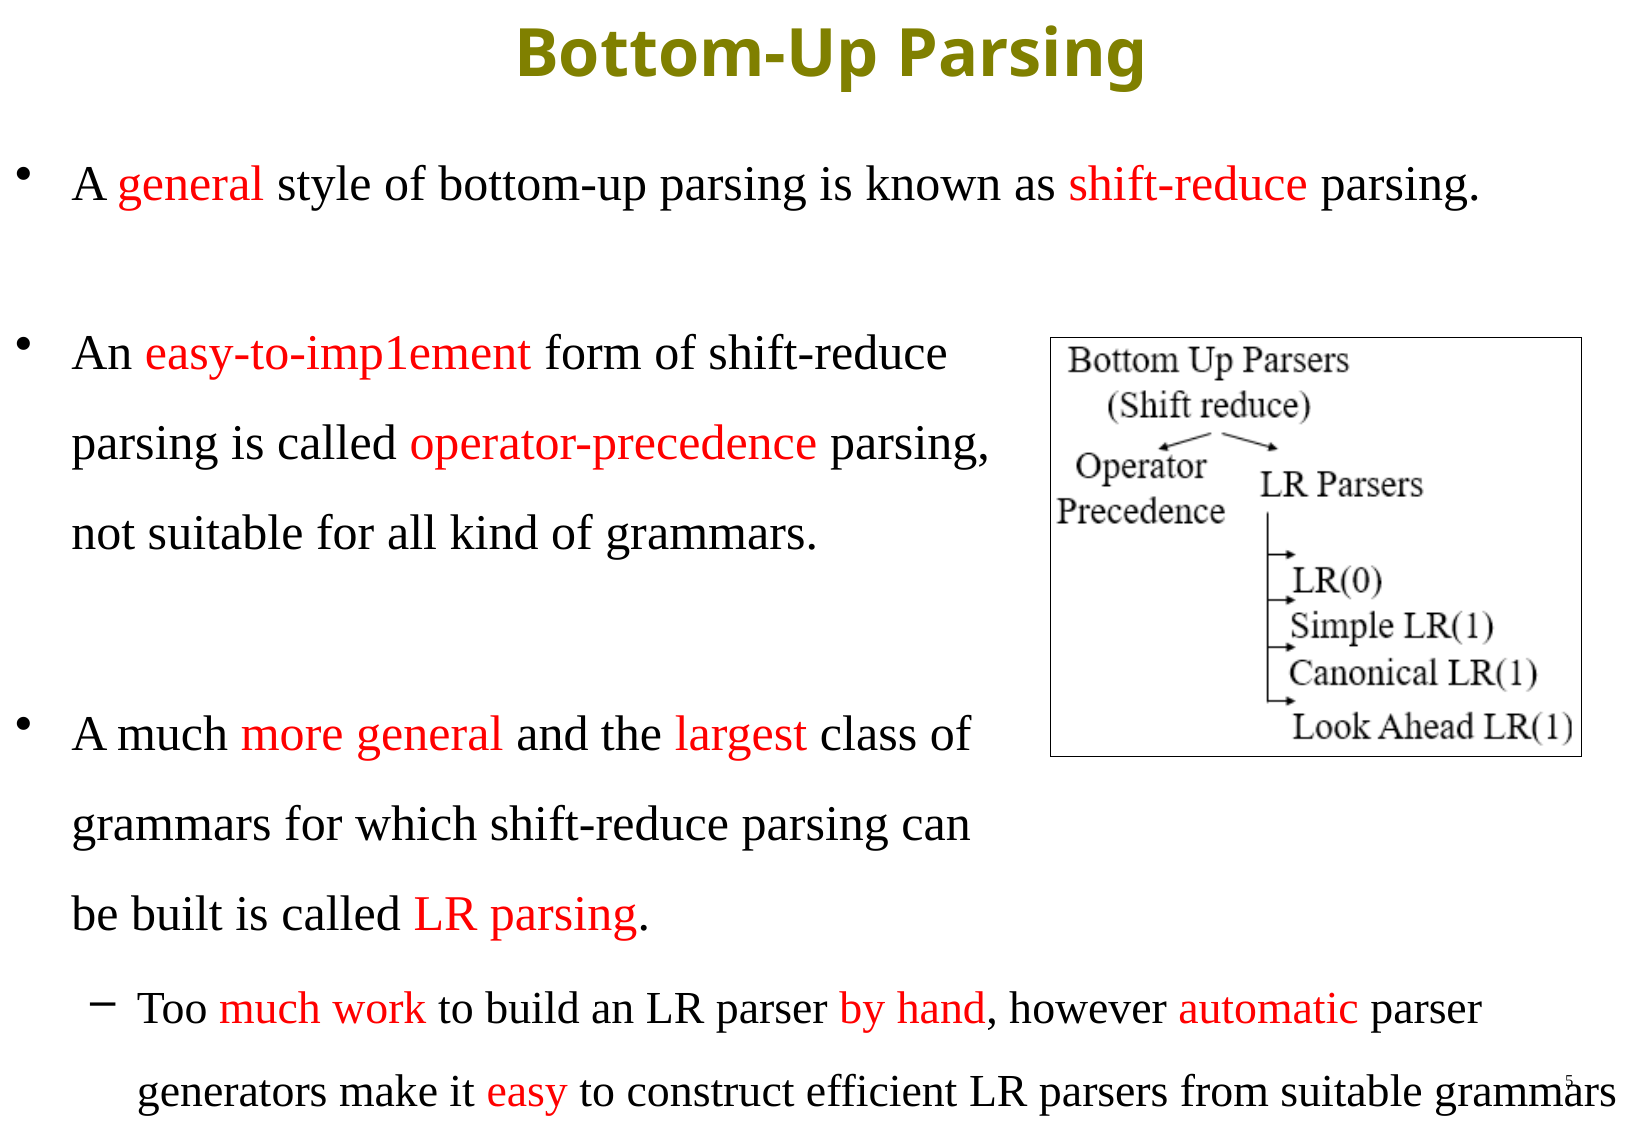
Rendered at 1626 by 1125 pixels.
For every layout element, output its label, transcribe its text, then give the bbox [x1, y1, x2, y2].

list A general style of bottom-up parsing is known as shift-reduce parsing. An easy-to-imp1ement form of shift-reduce parsing is called operator-precedence parsing, not suitable for all kind of grammars. A much more general and the largest class of grammars for which shift-reduce parsing can be built is called LR parsing. Too much work to build an LR parser by hand, however automatic parser generators make it easy to construct efficient LR parsers from suitable grammars [0, 112, 1625, 1000]
title Bottom-Up Parsing [62, 0, 1600, 100]
slide_number 5 [1250, 1062, 1589, 1100]
picture [1049, 337, 1582, 756]
